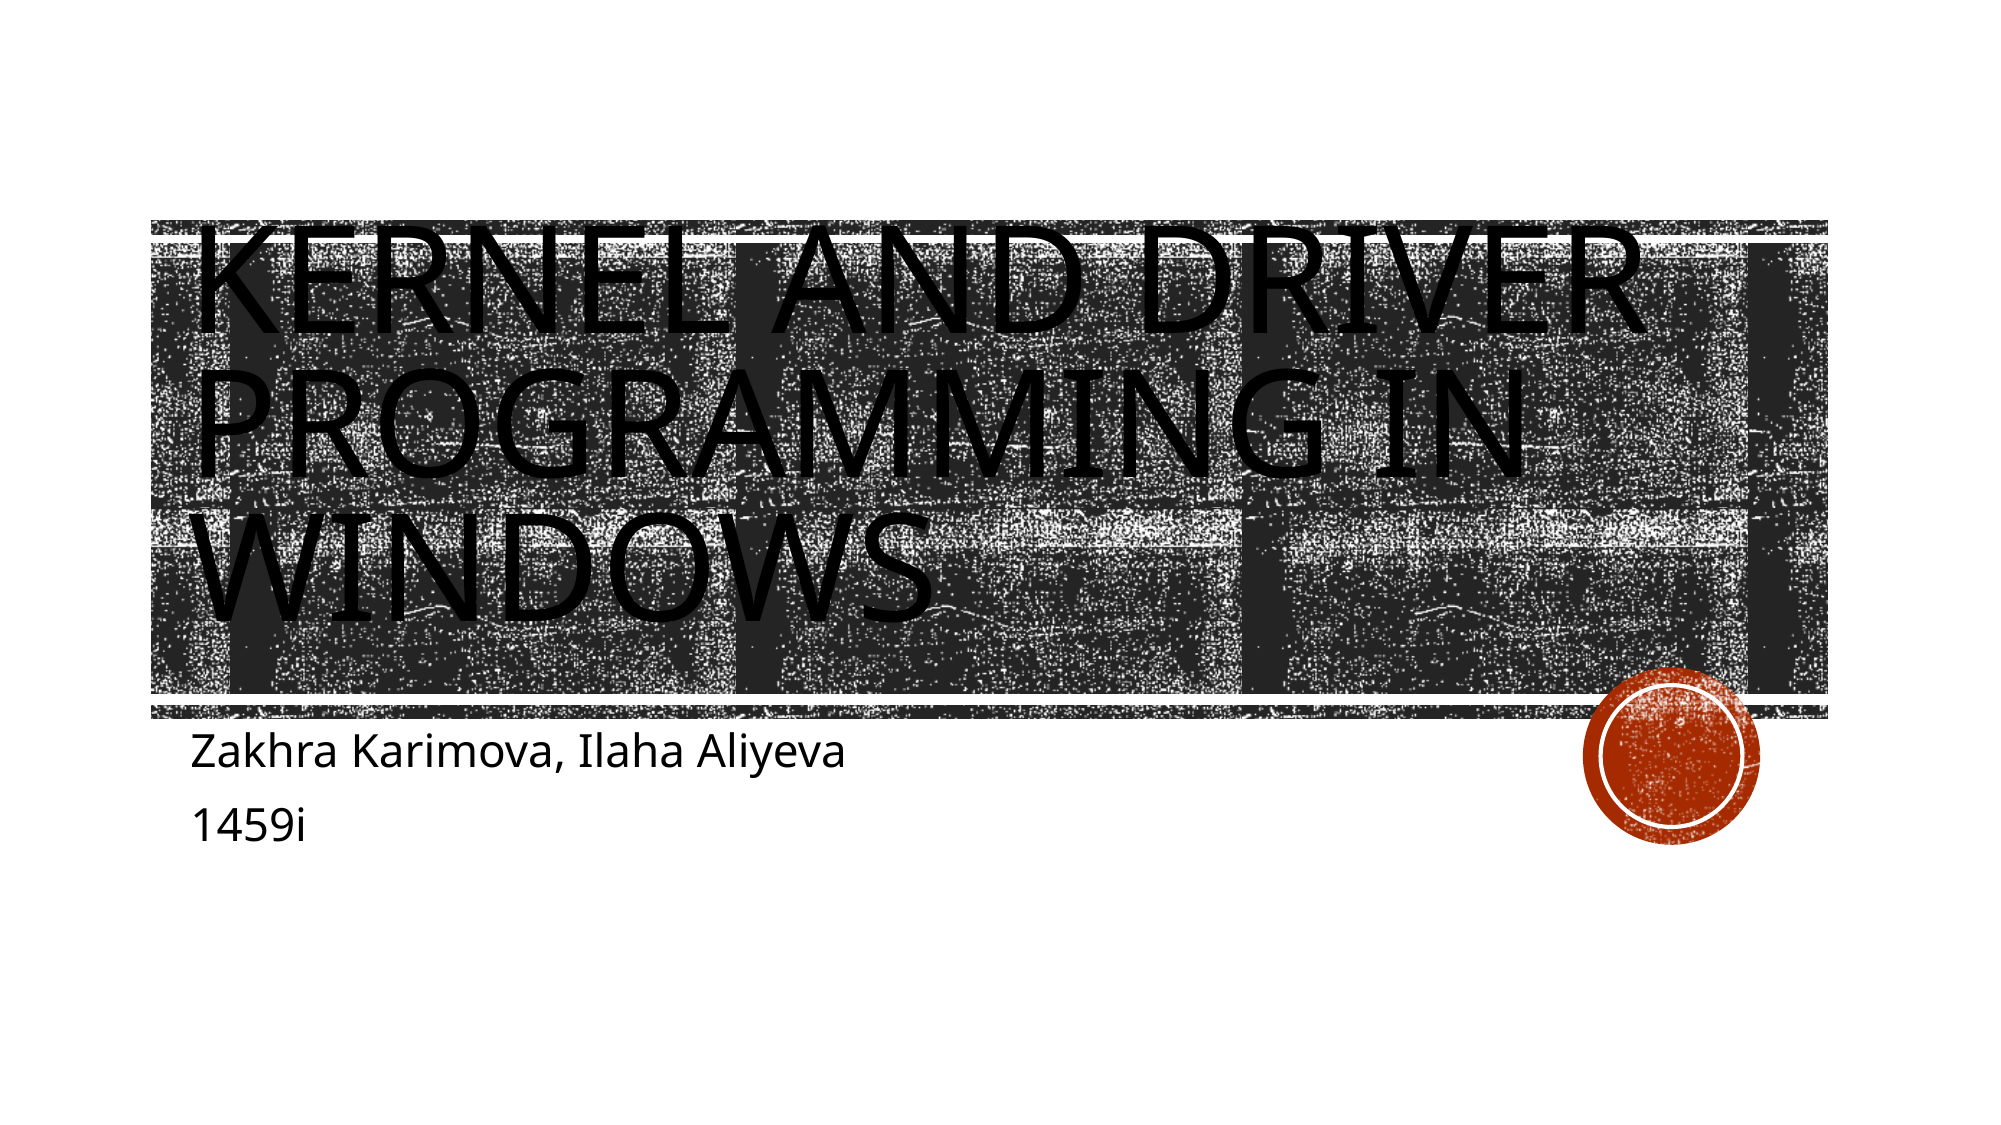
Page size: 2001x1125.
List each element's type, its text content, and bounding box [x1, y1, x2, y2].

title Kernel and driver programming in windows [172, 234, 1754, 634]
subtitle Zakhra Karimova, Ilaha Aliyeva 1459i [175, 720, 1470, 896]
